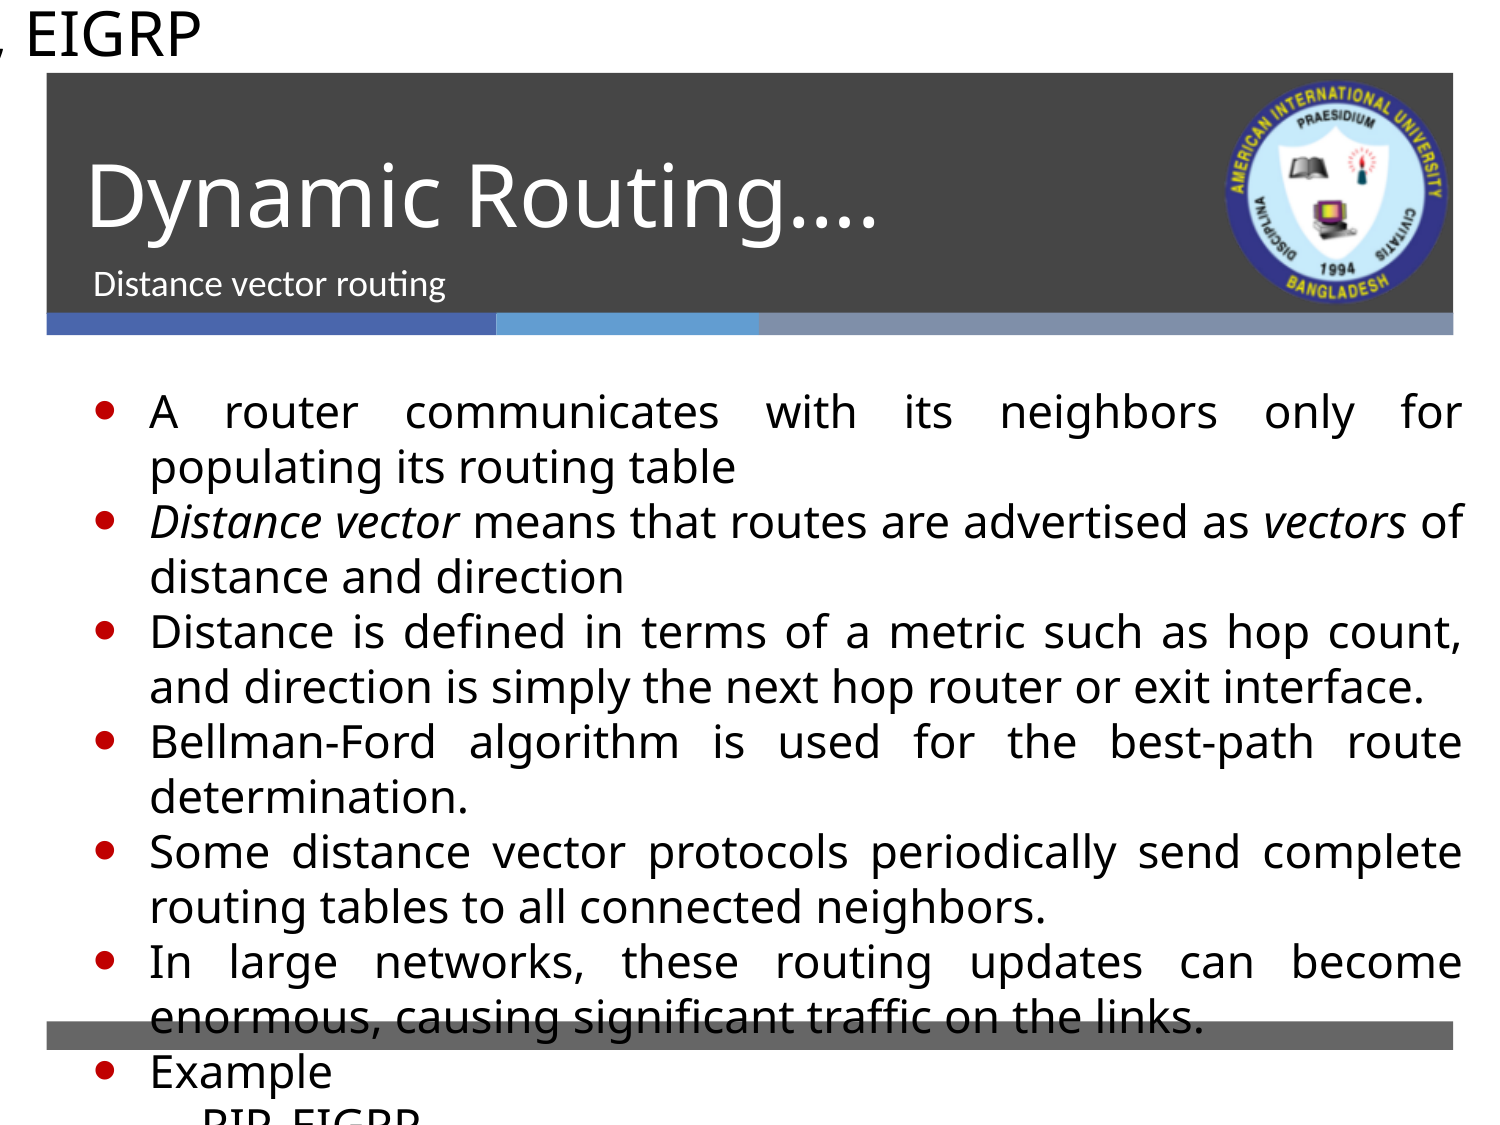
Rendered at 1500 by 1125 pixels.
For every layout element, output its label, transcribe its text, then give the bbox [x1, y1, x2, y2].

text_box A router communicates with its neighbors only for populating its routing table Distance vector means that routes are advertised as vectors of distance and direction Distance is defined in terms of a metric such as hop count, and direction is simply the next hop router or exit interface. Bellman-Ford algorithm is used for the best-path route determination. Some distance vector protocols periodically send complete routing tables to all connected neighbors. In large networks, these routing updates can become enormous, causing significant traffic on the links. Example RIP, EIGRP [78, 375, 1479, 1125]
subtitle Distance vector routing [78, 251, 1351, 331]
text_box Distance vector means that routes are advertised as vectors of distance and direction Distance is defined in terms of a metric such as hop count, and direction is simply the next hop router or exit interface. Bellman-Ford algorithm is used for the best-path route determination. Some distance vector protocols periodically send complete routing tables to all connected neighbors. In large networks, these routing updates can become enormous, causing significant traffic on the links. Example RIP, EIGRP [0, 0, 1500, 77]
title Dynamic Routing…. [69, 77, 1351, 253]
picture [1351, 77, 1454, 310]
